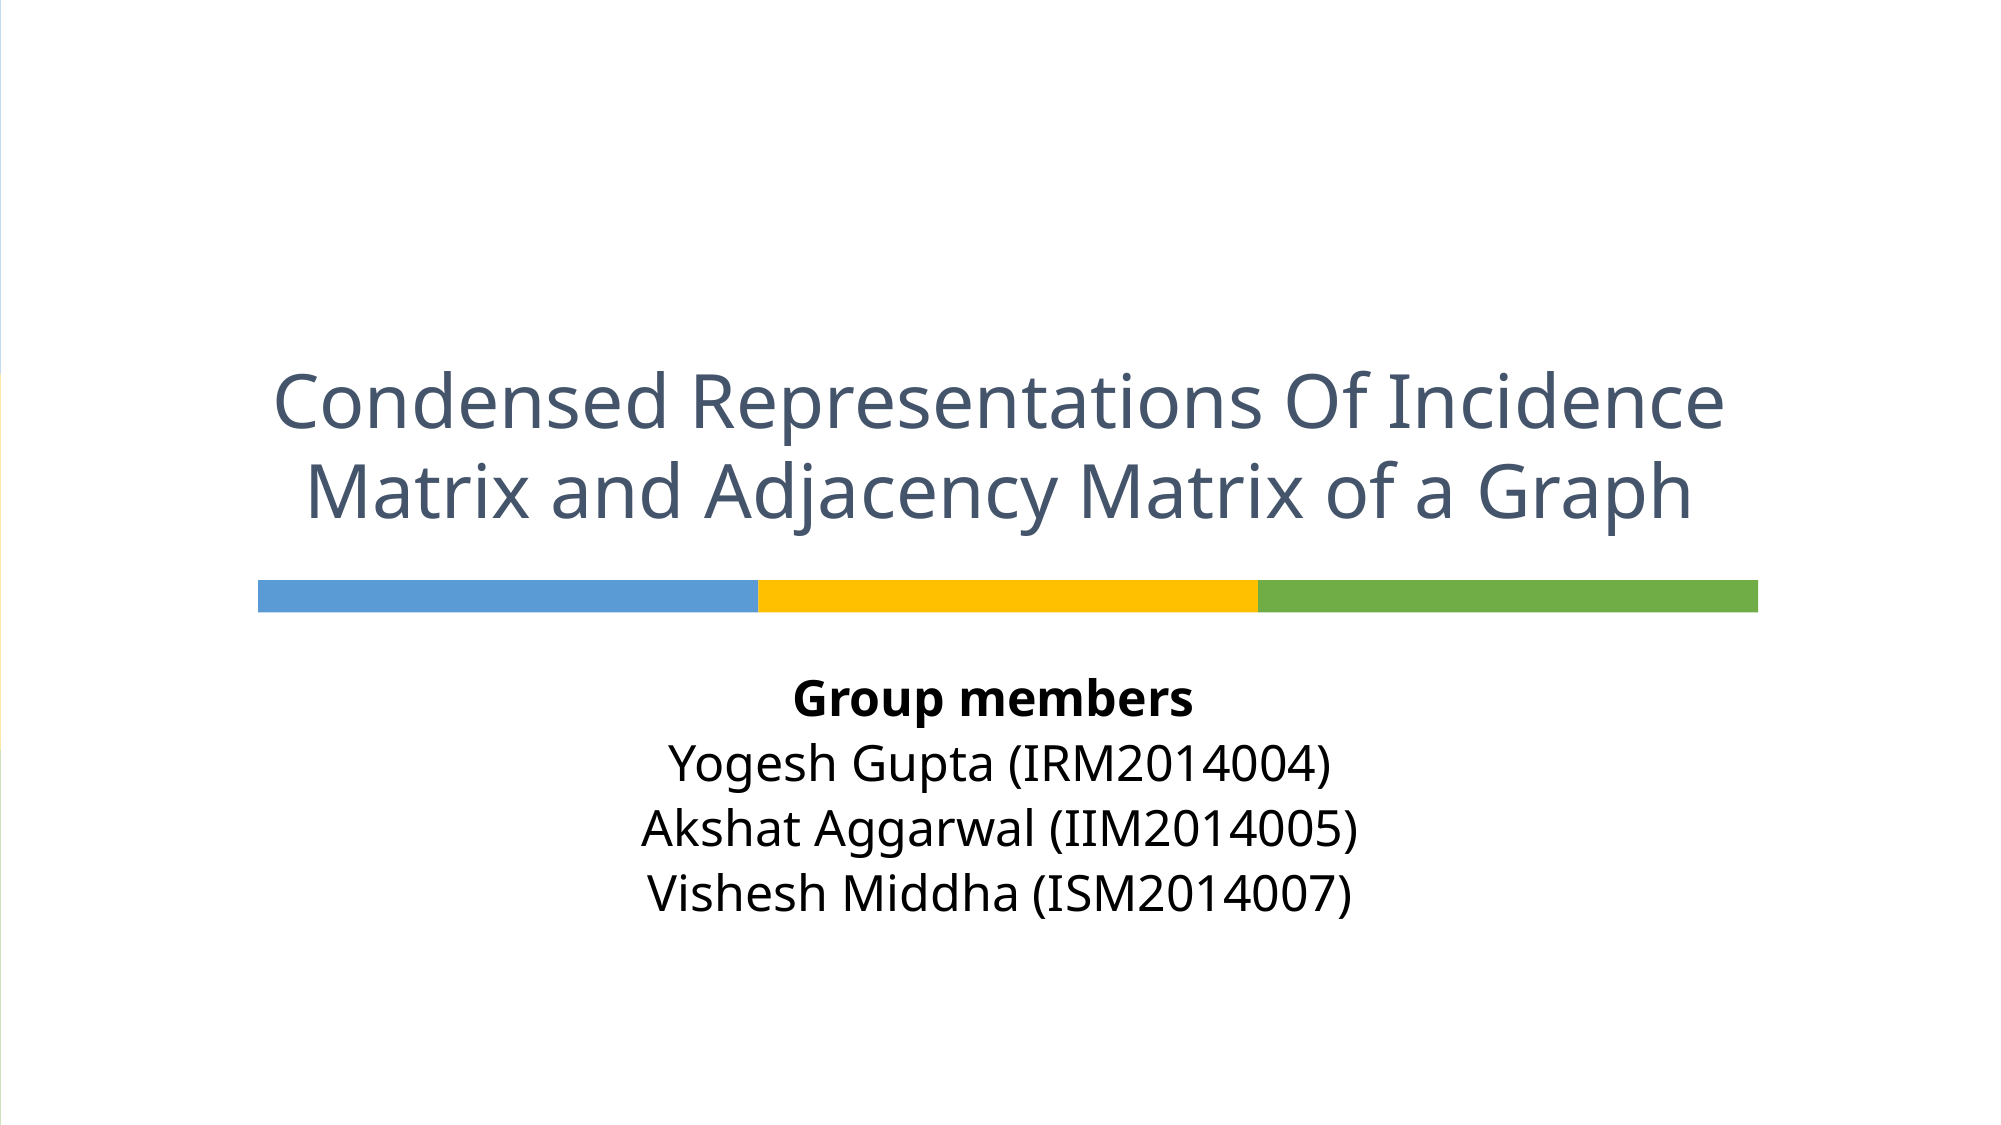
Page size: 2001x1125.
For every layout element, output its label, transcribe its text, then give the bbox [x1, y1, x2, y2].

title Condensed Representations Of Incidence Matrix and Adjacency Matrix of a Graph [249, 149, 1750, 542]
subtitle Group members Yogesh Gupta (IRM2014004) Akshat Aggarwal (IIM2014005) Vishesh Middha (ISM2014007) [249, 665, 1750, 978]
